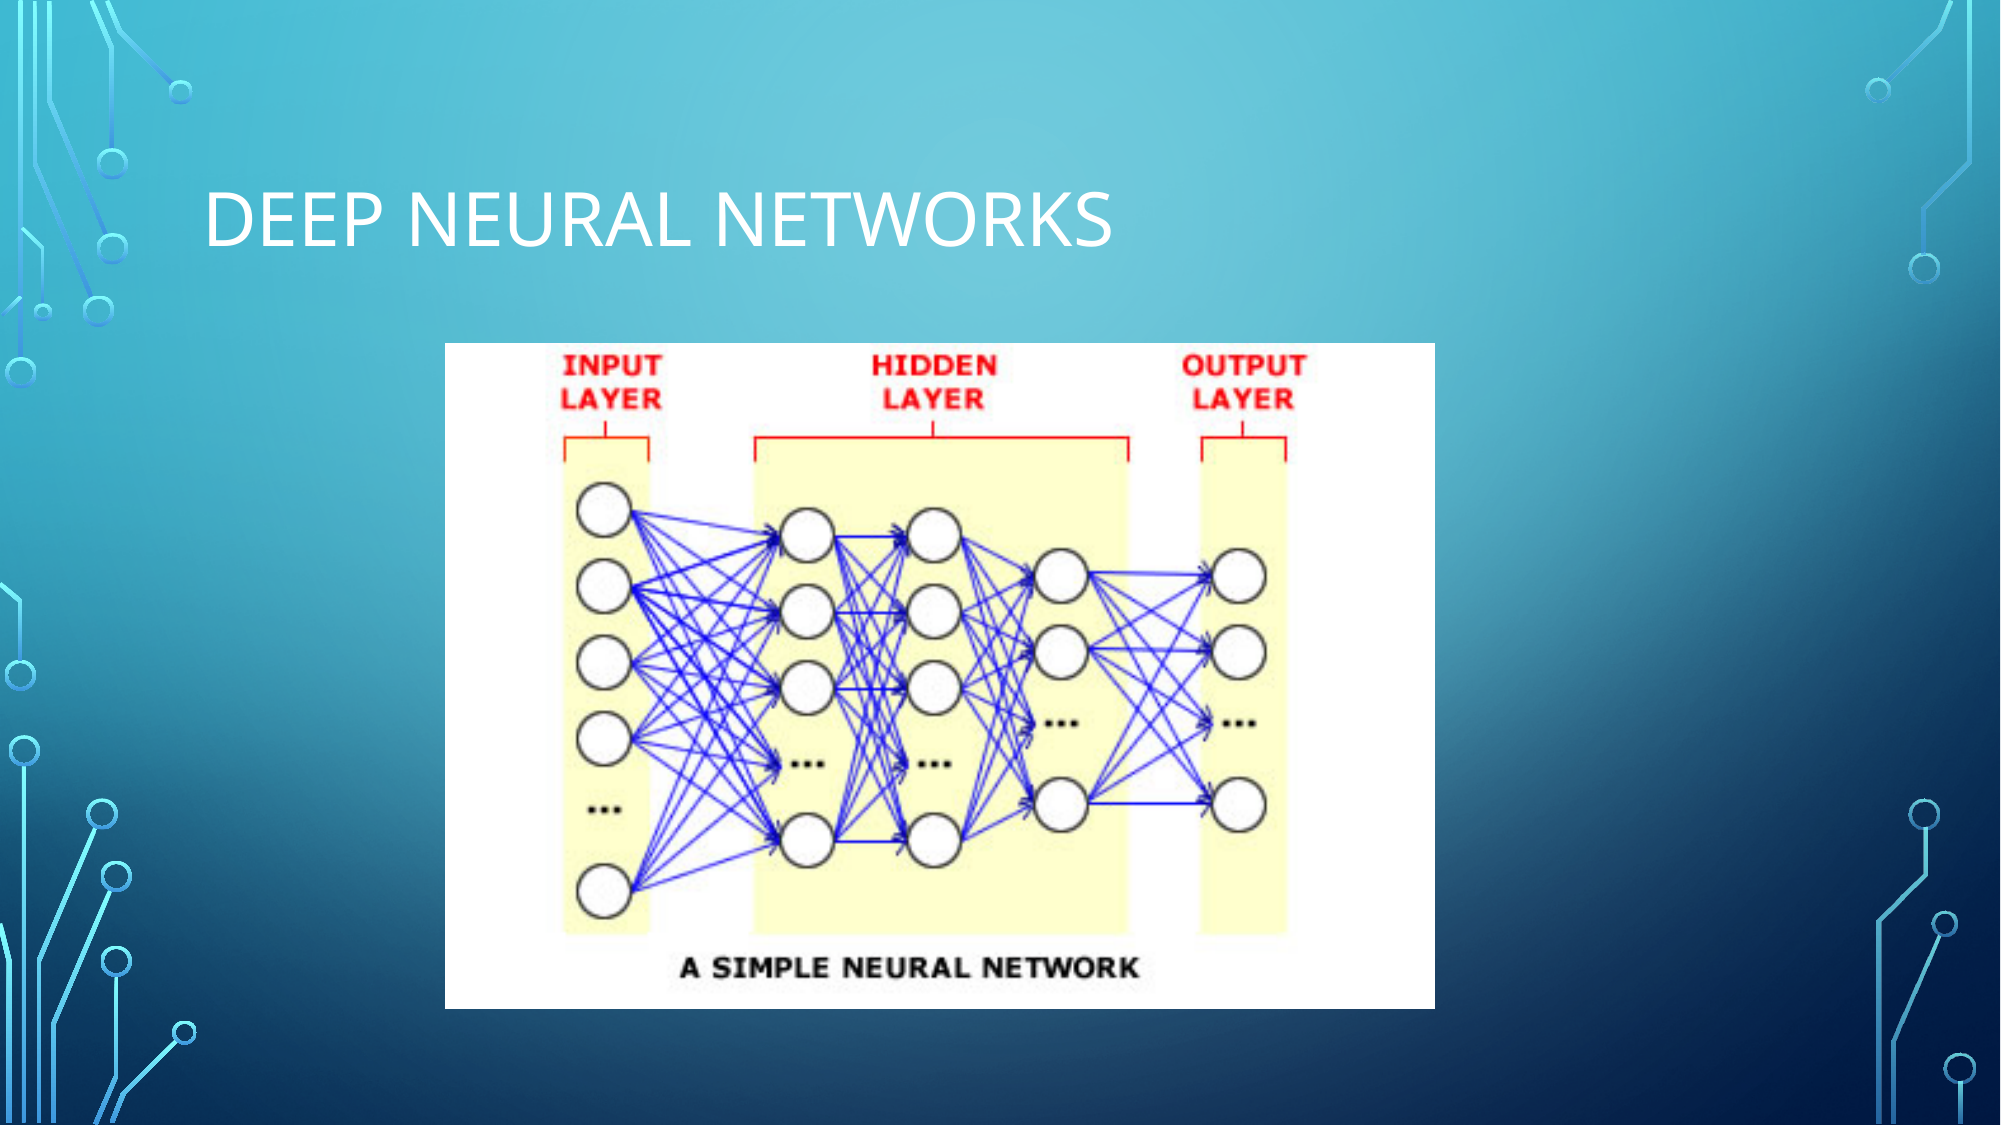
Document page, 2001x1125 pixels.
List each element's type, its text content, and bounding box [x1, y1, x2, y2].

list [445, 343, 1435, 1009]
title Deep neural networks [187, 101, 1813, 344]
